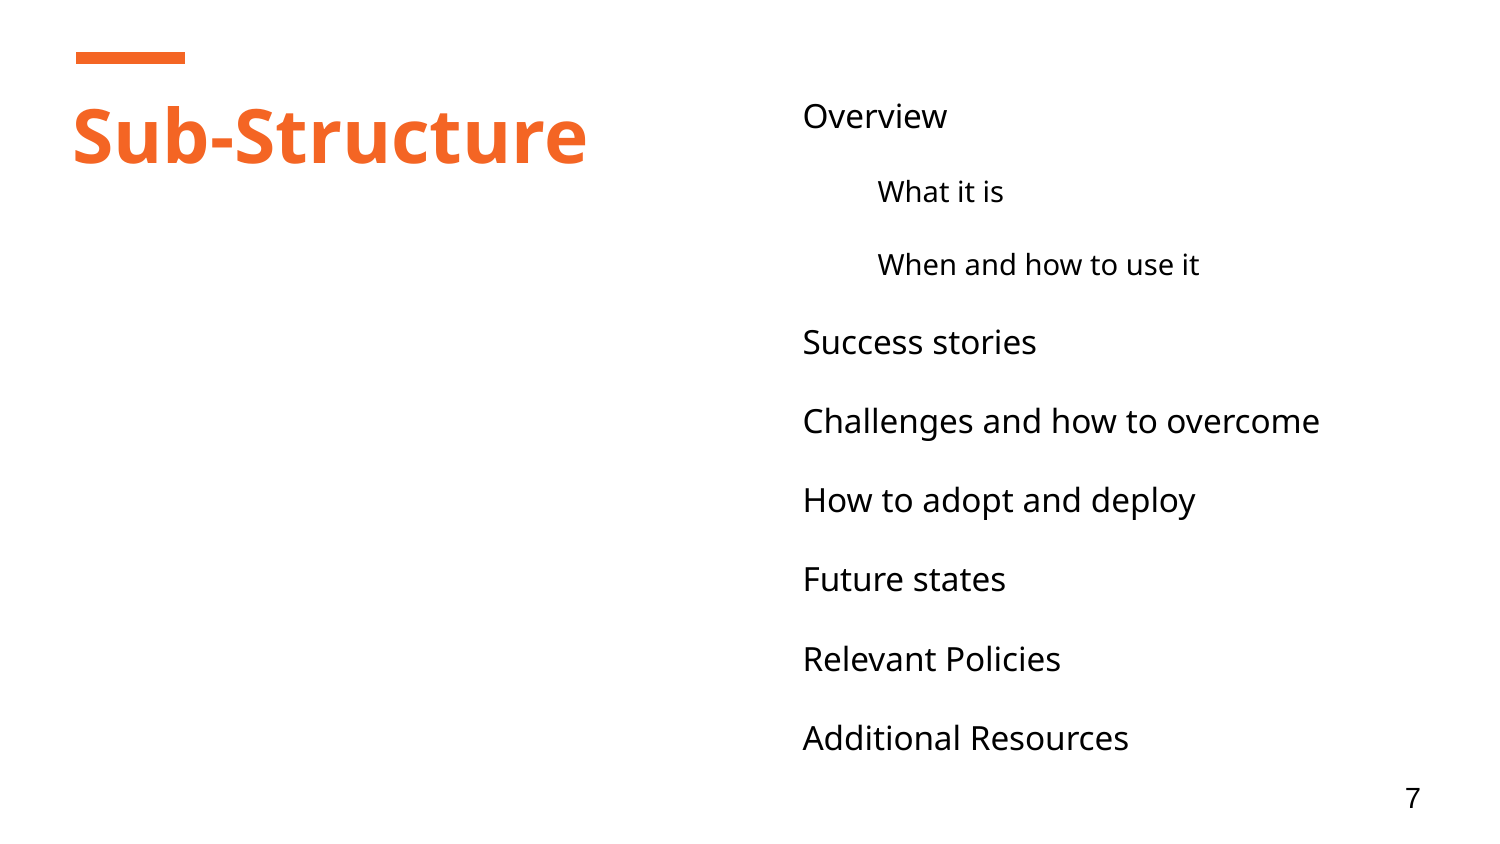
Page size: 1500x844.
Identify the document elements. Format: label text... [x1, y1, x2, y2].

slide_number ‹#› [1389, 764, 1480, 830]
title Sub-Structure [57, 73, 697, 749]
list Overview What it is When and how to use it Success stories Challenges and how to overcome How to adopt and deploy Future states Relevant Policies Additional Resources [750, 73, 1443, 749]
